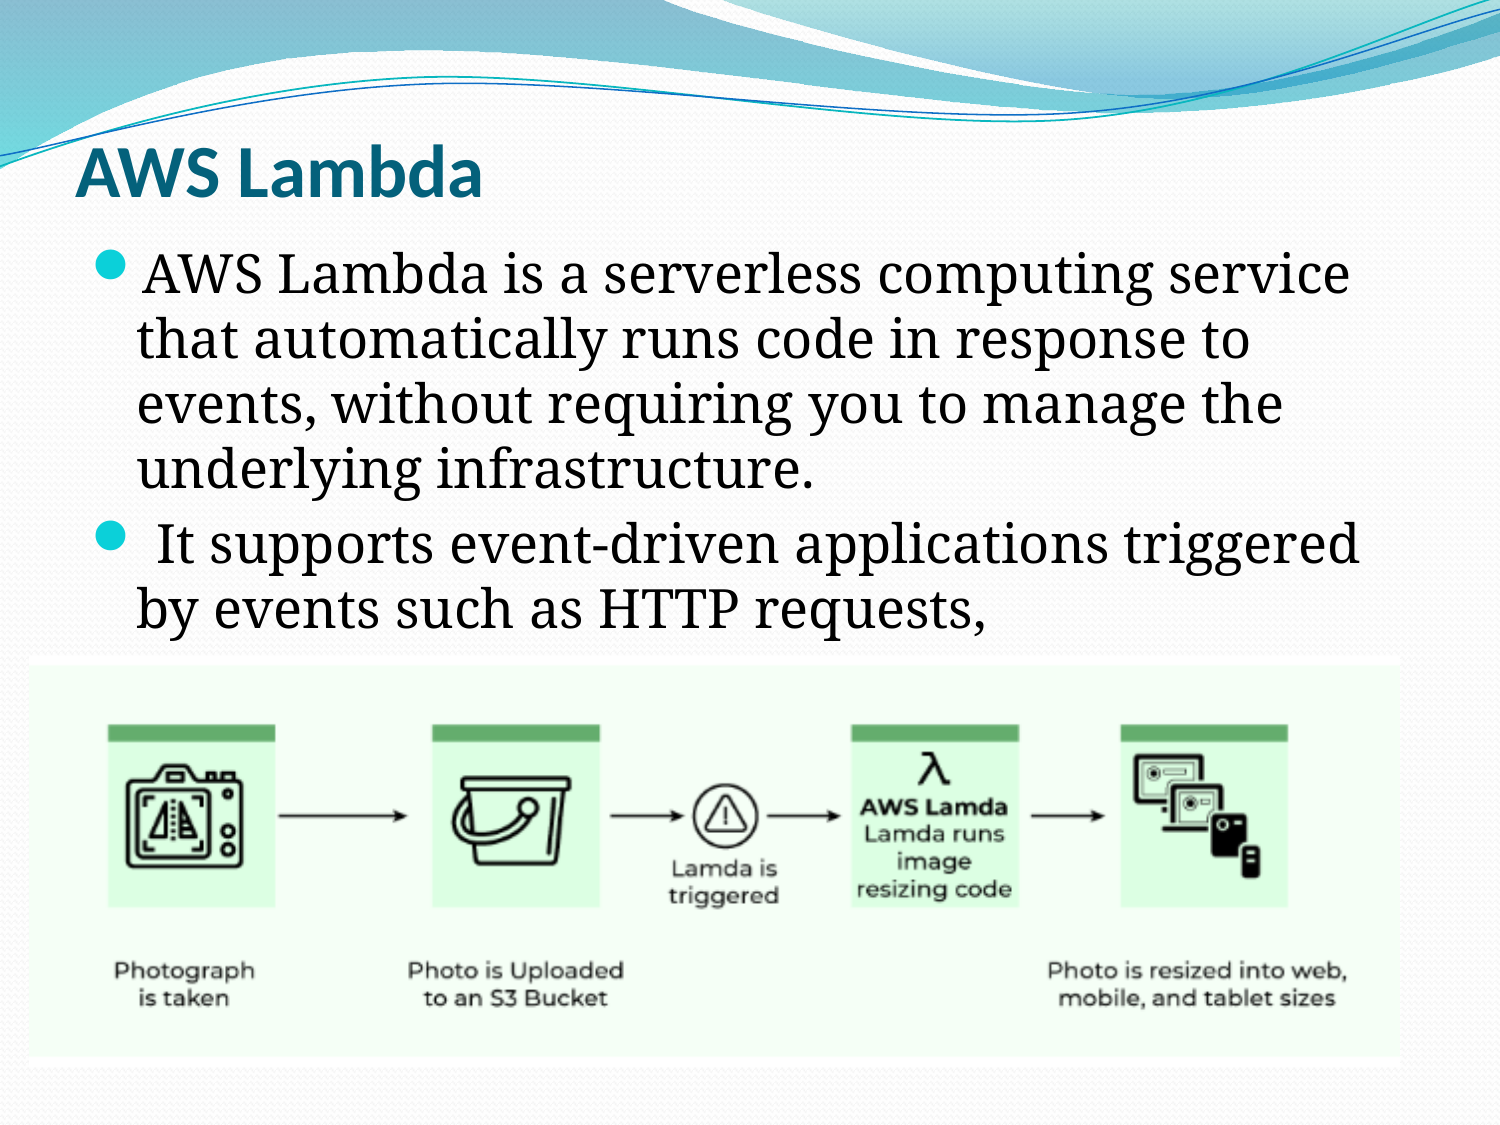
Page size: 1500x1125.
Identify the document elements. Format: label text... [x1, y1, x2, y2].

title AWS Lambda [75, 115, 1425, 303]
list AWS Lambda is a serverless computing service that automatically runs code in response to events, without requiring you to manage the underlying infrastructure. It supports event-driven applications triggered by events such as HTTP requests, DynamoDB table updates, or state transitions. [76, 231, 1427, 952]
picture [29, 656, 1400, 1067]
